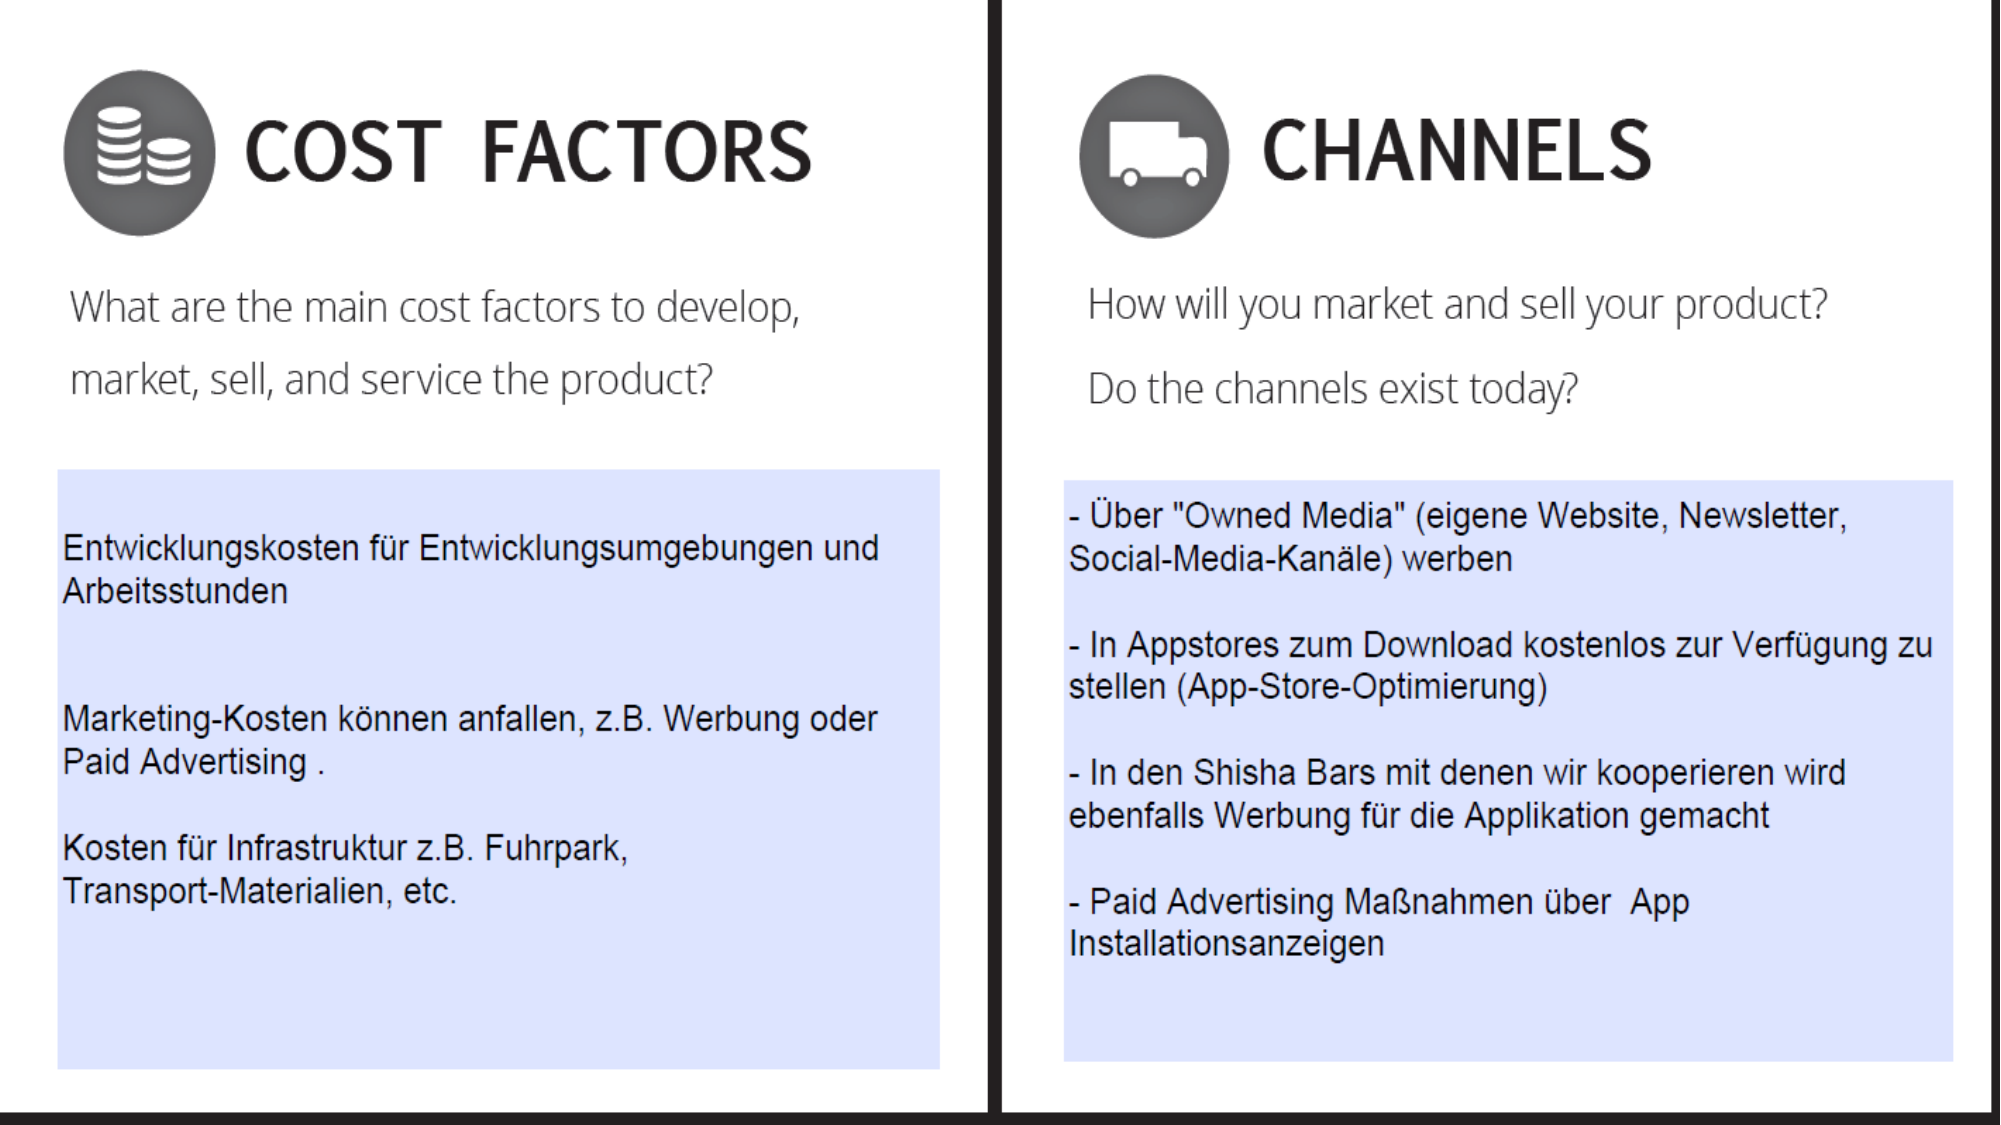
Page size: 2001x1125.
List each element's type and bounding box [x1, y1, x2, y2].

list [0, 0, 2000, 1125]
